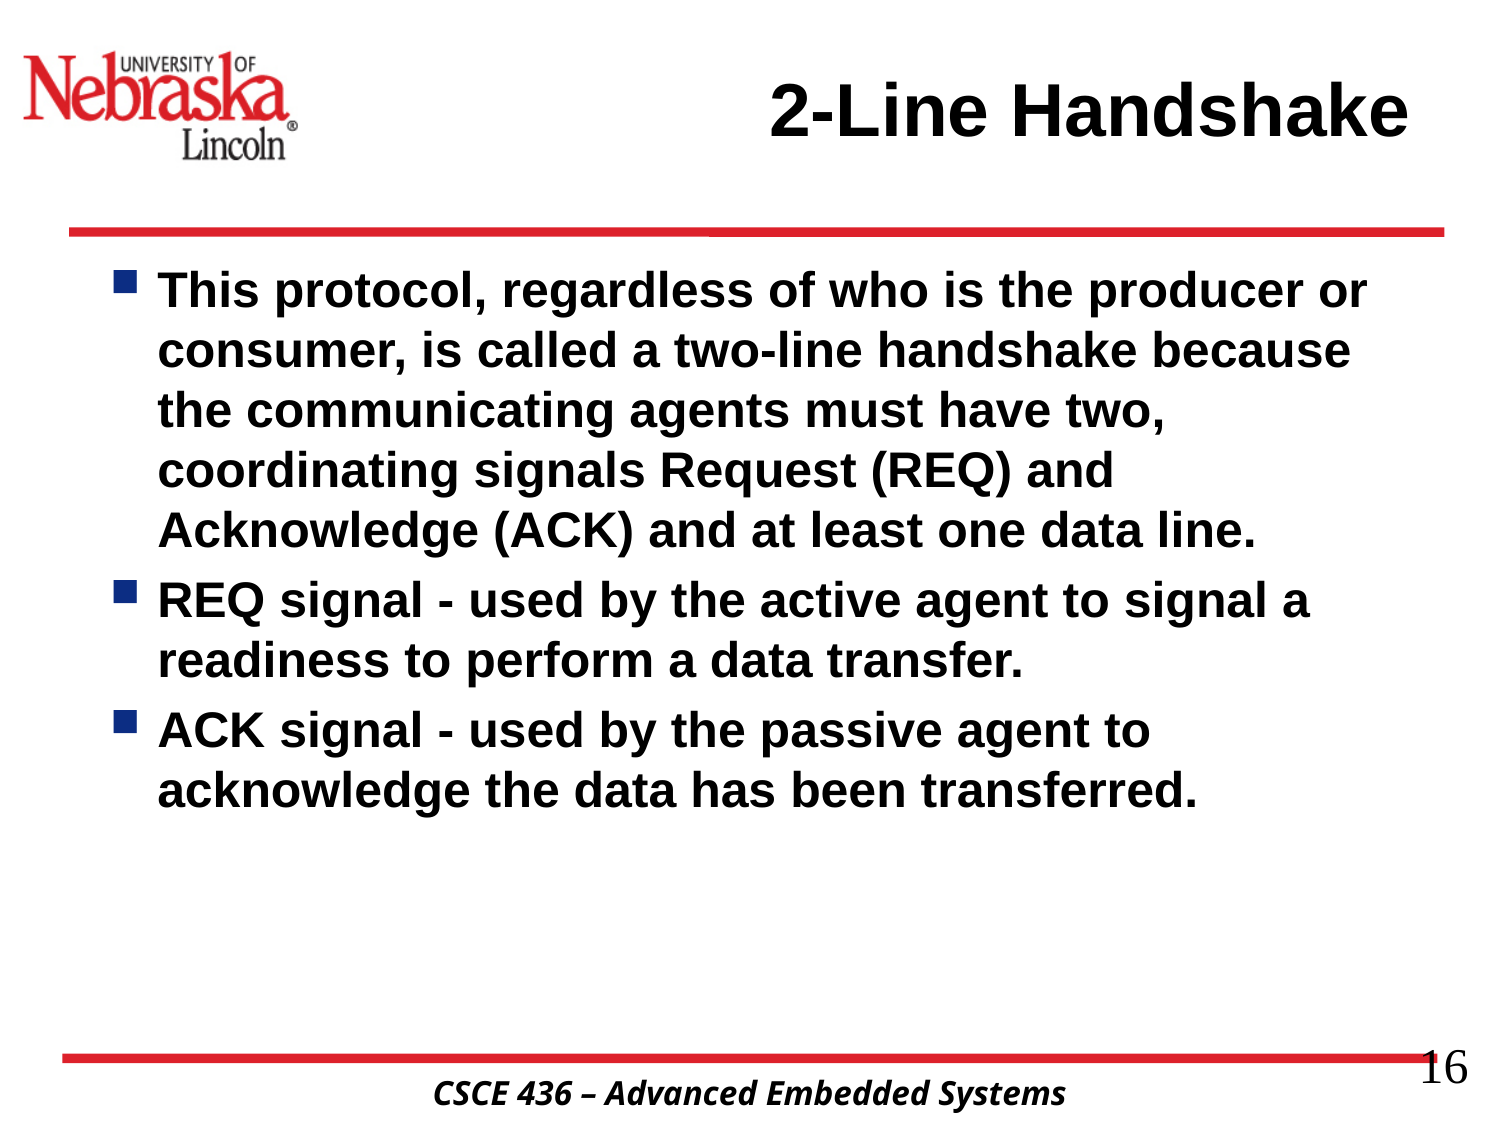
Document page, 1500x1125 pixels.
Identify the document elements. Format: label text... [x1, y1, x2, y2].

title 2-Line Handshake [313, 12, 1427, 201]
picture [1, 32, 313, 181]
list This protocol, regardless of who is the producer or consumer, is called a two-line handshake because the communicating agents must have two, coordinating signals Request (REQ) and Acknowledge (ACK) and at least one data line. REQ signal - used by the active agent to signal a readiness to perform a data transfer. ACK signal - used by the passive agent to acknowledge the data has been transferred. [95, 249, 1430, 960]
slide_number 16 [1133, 1025, 1484, 1105]
